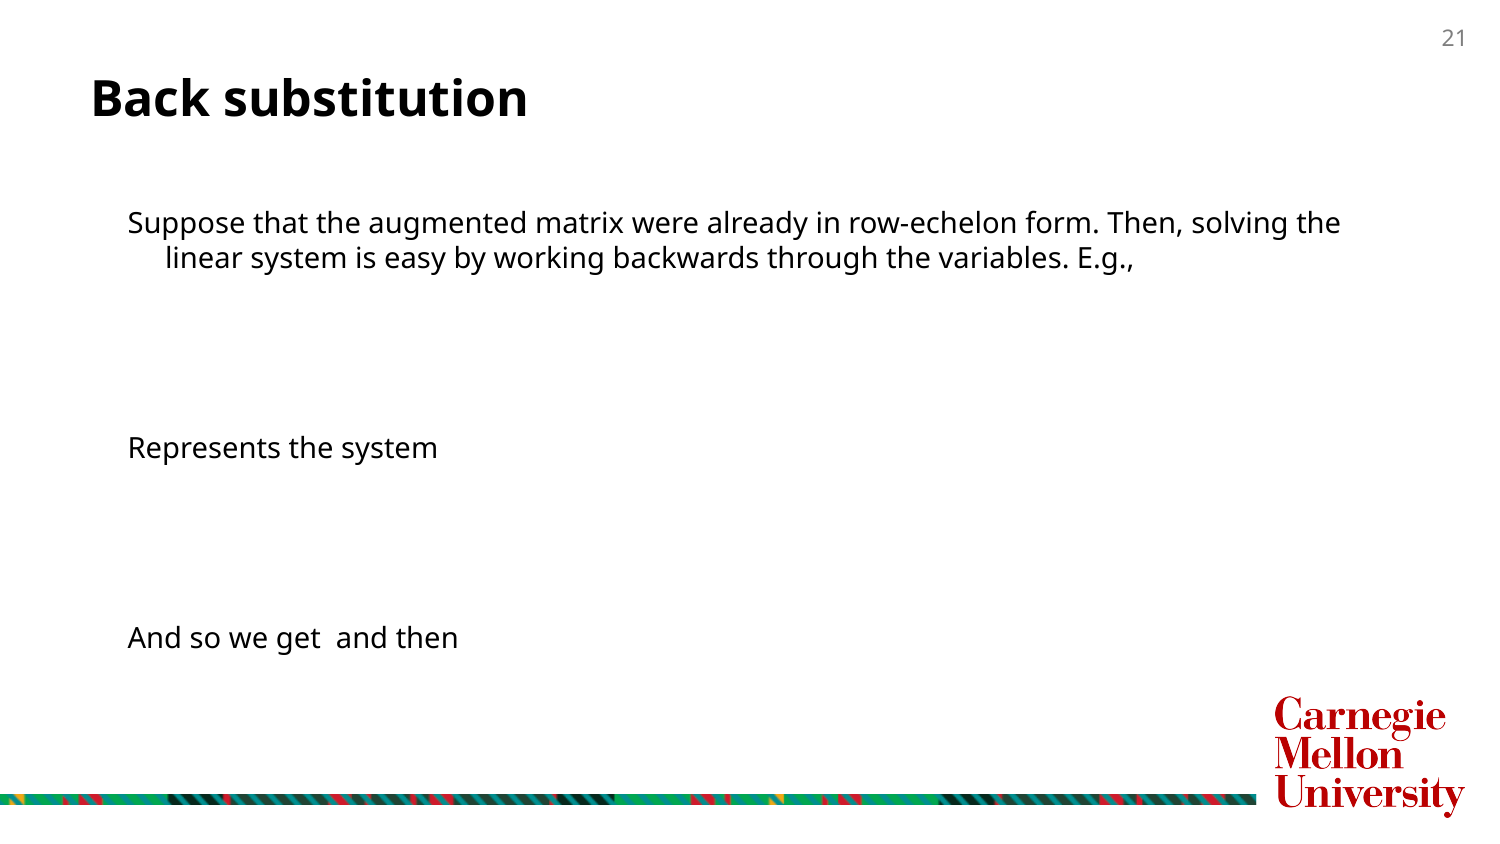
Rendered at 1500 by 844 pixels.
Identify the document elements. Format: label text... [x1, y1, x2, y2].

title Back substitution [75, 59, 1425, 160]
picture [1275, 696, 1465, 818]
picture [0, 794, 1257, 805]
